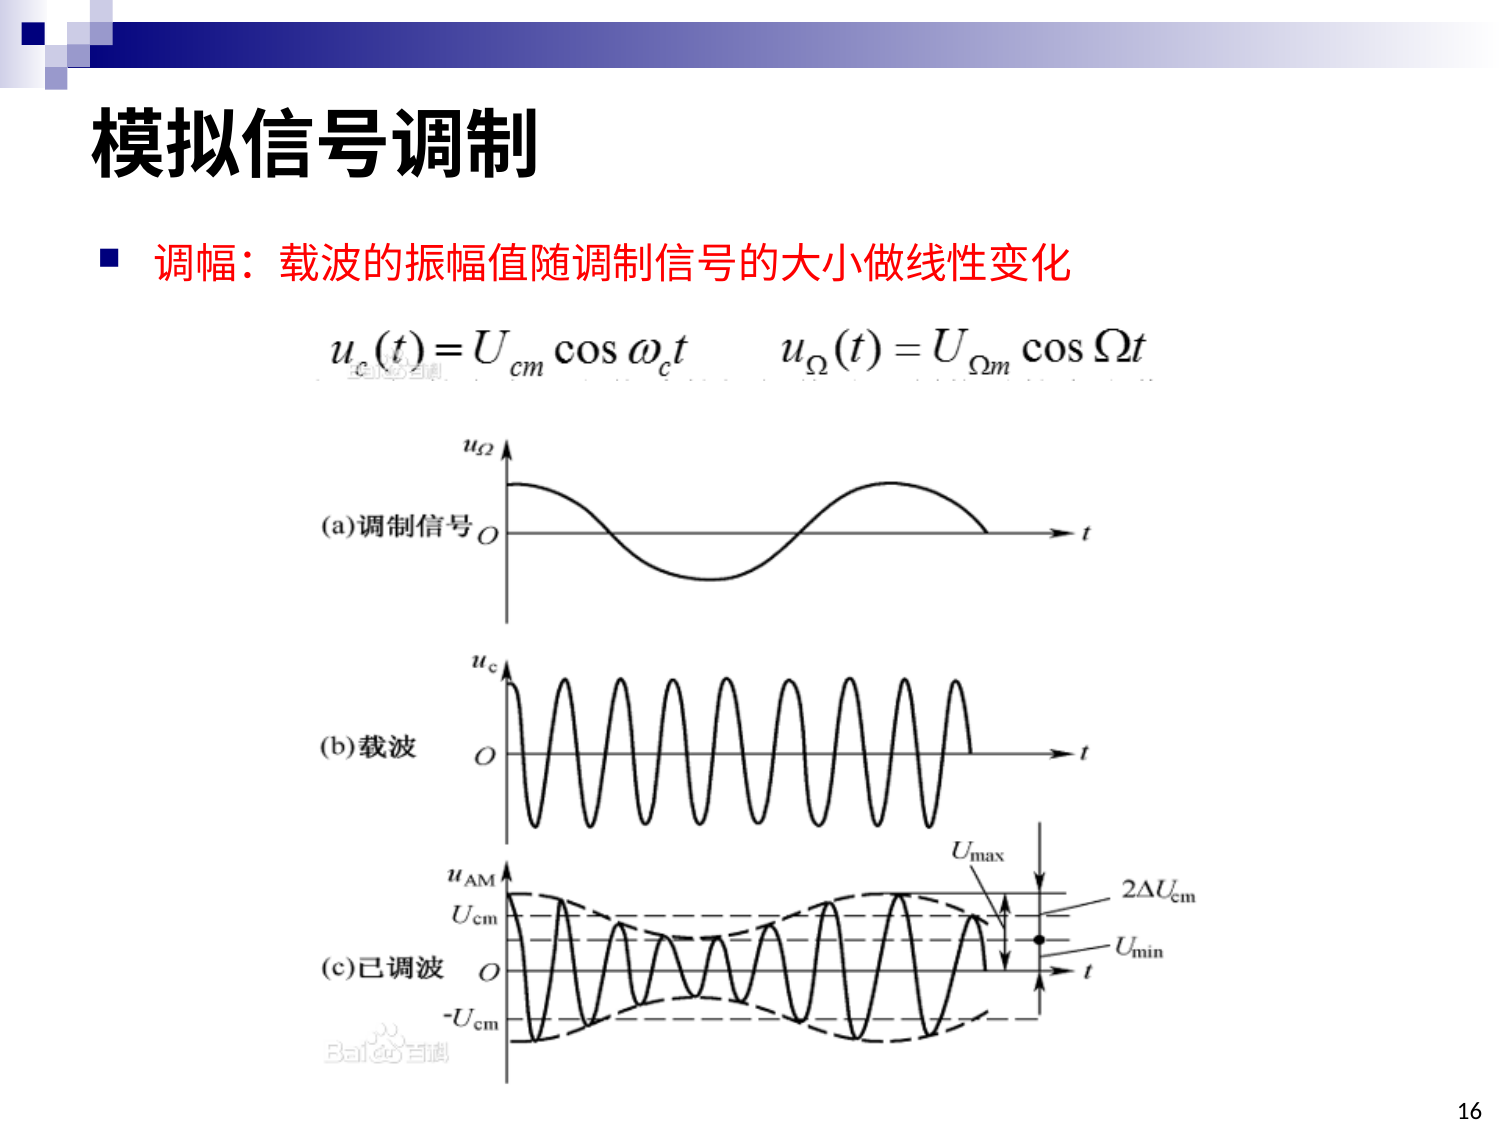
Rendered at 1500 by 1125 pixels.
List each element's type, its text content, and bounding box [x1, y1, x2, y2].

slide_number 16 [1448, 1100, 1483, 1125]
list 调幅：载波的振幅值随调制信号的大小做线性变化 [82, 204, 1433, 310]
title 模拟信号调制 [75, 75, 1425, 209]
picture [310, 307, 1175, 382]
picture [285, 399, 1199, 1096]
